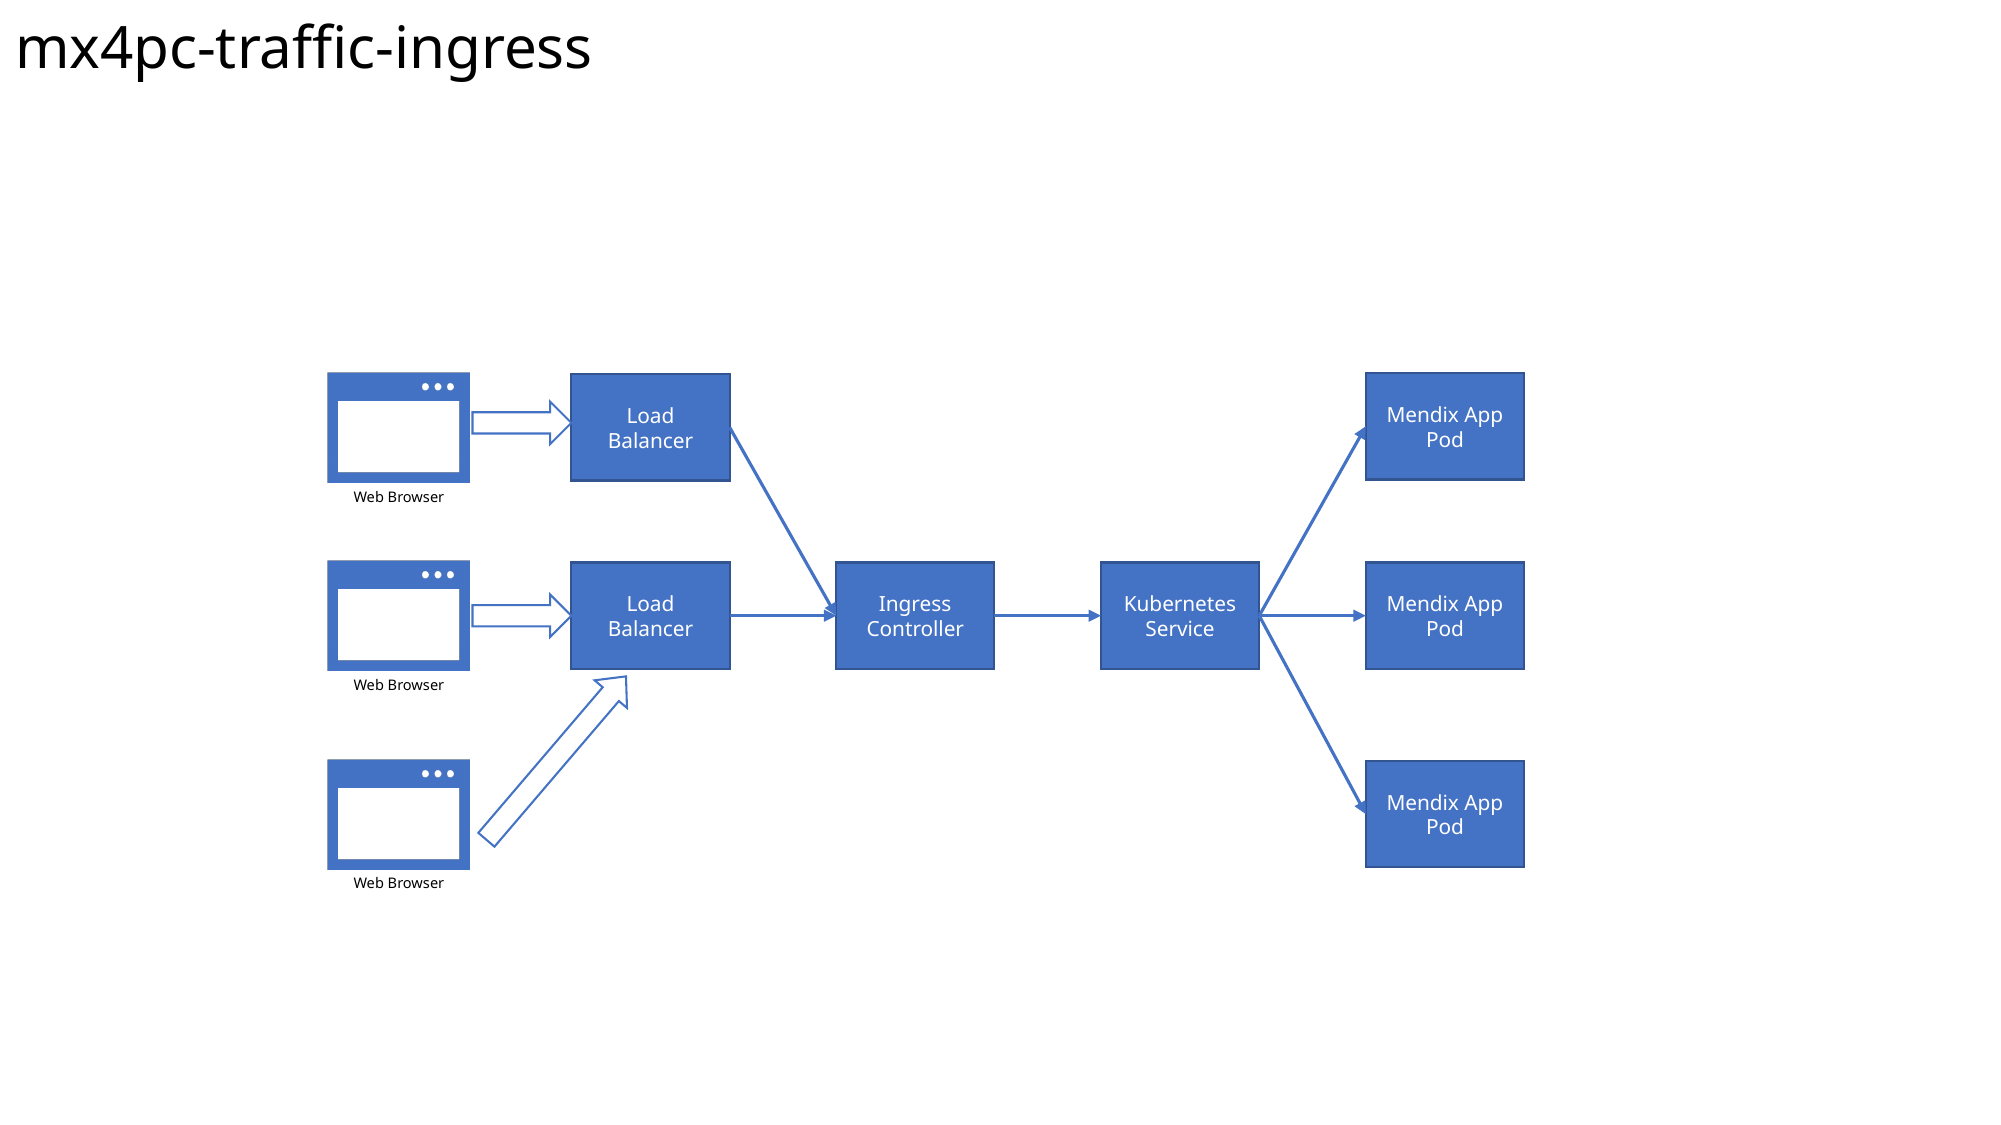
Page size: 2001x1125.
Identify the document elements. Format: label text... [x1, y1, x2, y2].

text_box Ingress Controller [835, 561, 995, 670]
text_box Load Balancer [570, 373, 731, 482]
text_box [484, 591, 573, 640]
text_box [484, 675, 629, 849]
text_box Kubernetes Service [1100, 561, 1259, 670]
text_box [1259, 615, 1366, 815]
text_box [729, 427, 837, 616]
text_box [1259, 426, 1366, 615]
text_box Load Balancer [570, 561, 731, 670]
text_box [484, 399, 573, 447]
picture [313, 729, 484, 900]
picture [313, 530, 484, 701]
text_box Mendix App Pod [1365, 760, 1525, 868]
picture [313, 342, 484, 513]
text_box mx4pc-traffic-ingress [0, 0, 907, 100]
text_box Mendix App Pod [1366, 561, 1525, 670]
text_box Mendix App Pod [1365, 372, 1525, 481]
